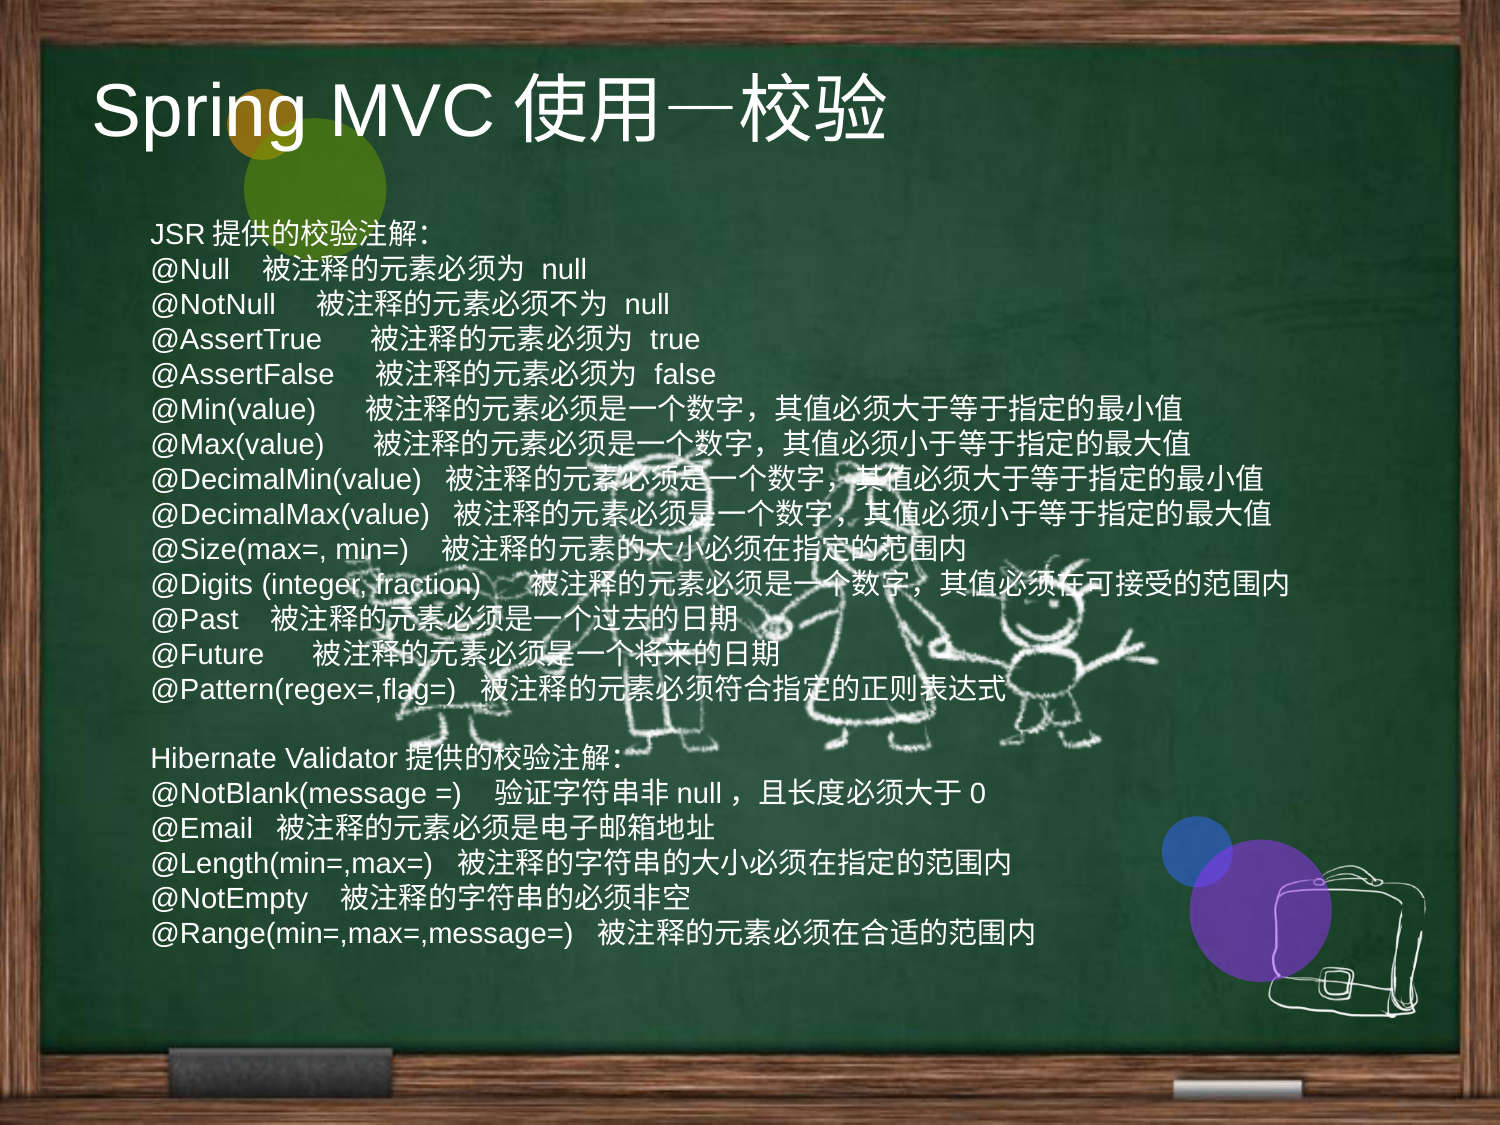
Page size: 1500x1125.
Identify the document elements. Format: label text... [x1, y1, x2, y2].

picture [0, 0, 1500, 1125]
text_box Spring MVC使用—校验 [76, 54, 1320, 183]
text_box JSR提供的校验注解： @Null 被注释的元素必须为 null @NotNull 被注释的元素必须不为 null @AssertTrue 被注释的元素必须为 true @AssertFalse 被注释的元素必须为 false @Min(value) 被注释的元素必须是一个数字，其值必须大于等于指定的最小值 @Max(value) 被注释的元素必须是一个数字，其值必须小于等于指定的最大值 @DecimalMin(value) 被注释的元素必须是一个数字，其值必须大于等于指定的最小值 @DecimalMax(value) 被注释的元素必须是一个数字，其值必须小于等于指定的最大值 @Size(max=, min=) 被注释的元素的大小必须在指定的范围内 @Digits (integer, fraction) 被注释的元素必须是一个数字，其值必须在可接受的范围内 @Past 被注释的元素必须是一个过去的日期 @Future 被注释的元素必须是一个将来的日期 @Pattern(regex=,flag=) 被注释的元素必须符合指定的正则表达式 Hibernate Validator提供的校验注解： @NotBlank(message =) 验证字符串非null，且长度必须大于0 @Email 被注释的元素必须是电子邮箱地址 @Length(min=,max=) 被注释的字符串的大小必须在指定的范围内 @NotEmpty 被注释的字符串的必须非空 @Range(min=,max=,message=) 被注释的元素必须在合适的范围内 [135, 208, 1376, 1012]
